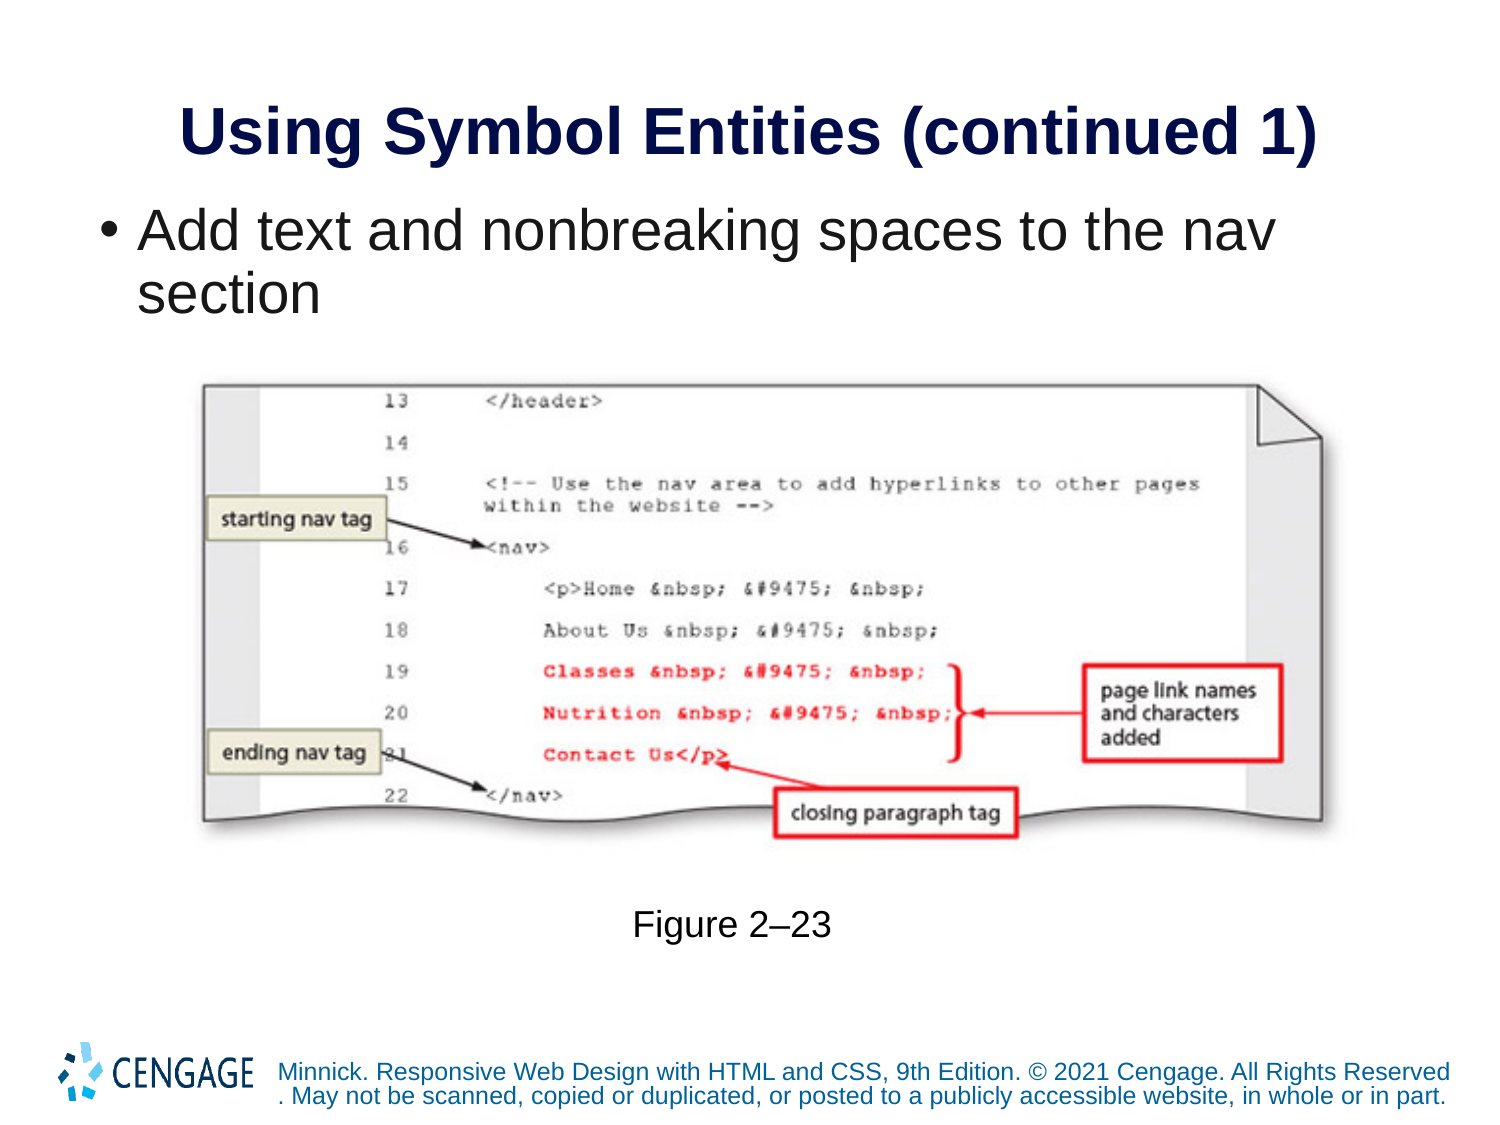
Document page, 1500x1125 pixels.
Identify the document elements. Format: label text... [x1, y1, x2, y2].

list Figure 2–23 [632, 905, 909, 990]
footer Minnick. Responsive Web Design with HTML and CSS, 9th Edition. © 2021 Cengage. All Rights Reserved. May not be scanned, copied or duplicated, or posted to a publicly accessible website, in whole or in part. [262, 1040, 1475, 1100]
picture [58, 1042, 253, 1101]
list Add text and nonbreaking spaces to the nav section [99, 200, 1441, 1024]
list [182, 365, 1359, 858]
title Using Symbol Entities (continued 1) [103, 24, 1397, 175]
